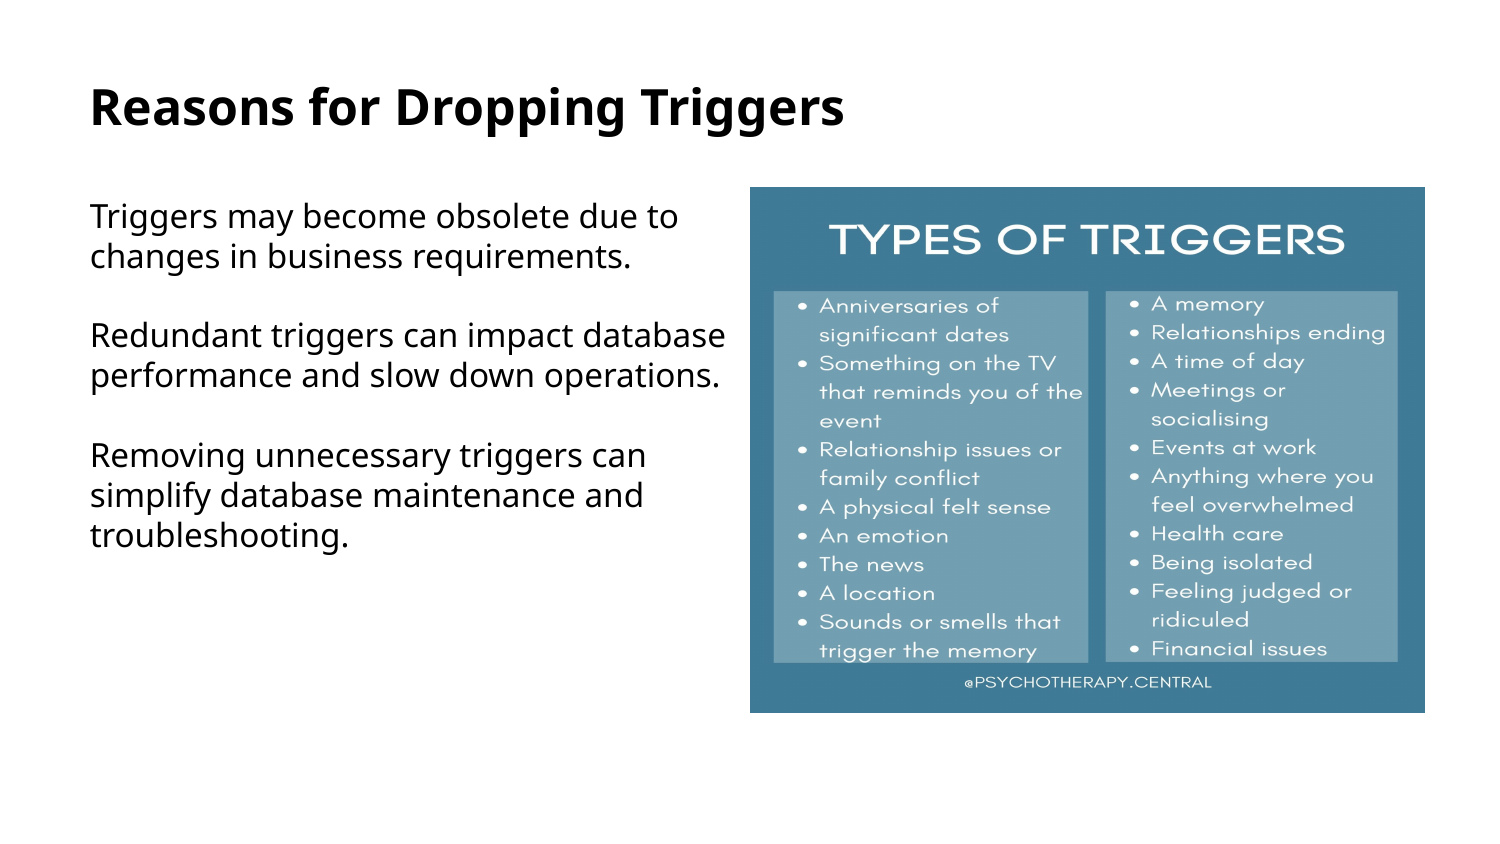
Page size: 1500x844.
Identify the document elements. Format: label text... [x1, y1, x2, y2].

text_box Reasons for Dropping Triggers [74, 37, 1425, 173]
text_box Triggers may become obsolete due to changes in business requirements. Redundant triggers can impact database performance and slow down operations. Removing unnecessary triggers can simplify database maintenance and troubleshooting. [74, 187, 749, 713]
picture [749, 187, 1425, 713]
